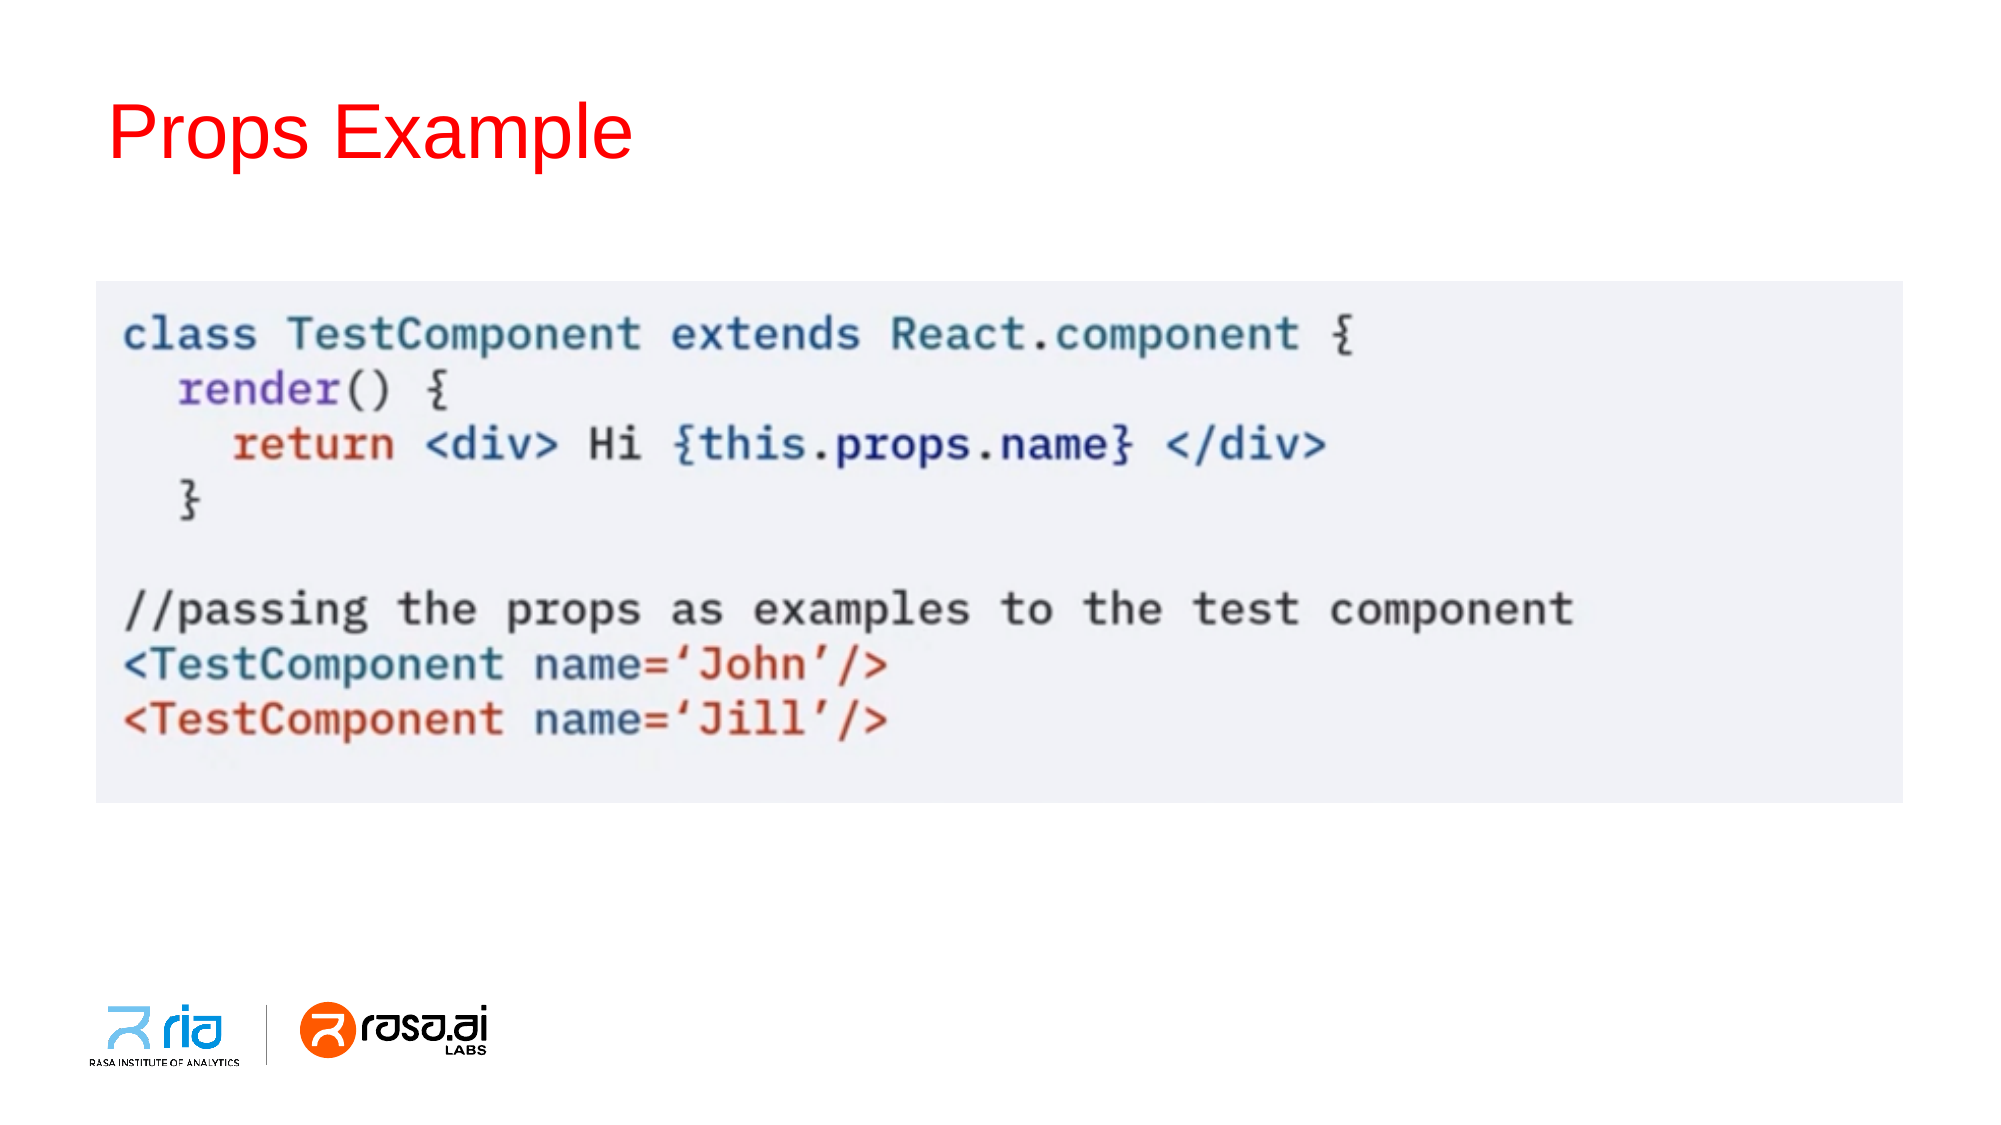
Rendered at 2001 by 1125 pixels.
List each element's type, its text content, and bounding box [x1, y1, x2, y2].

picture [78, 992, 250, 1078]
title Props Example [107, 81, 1774, 176]
picture [96, 281, 1904, 803]
